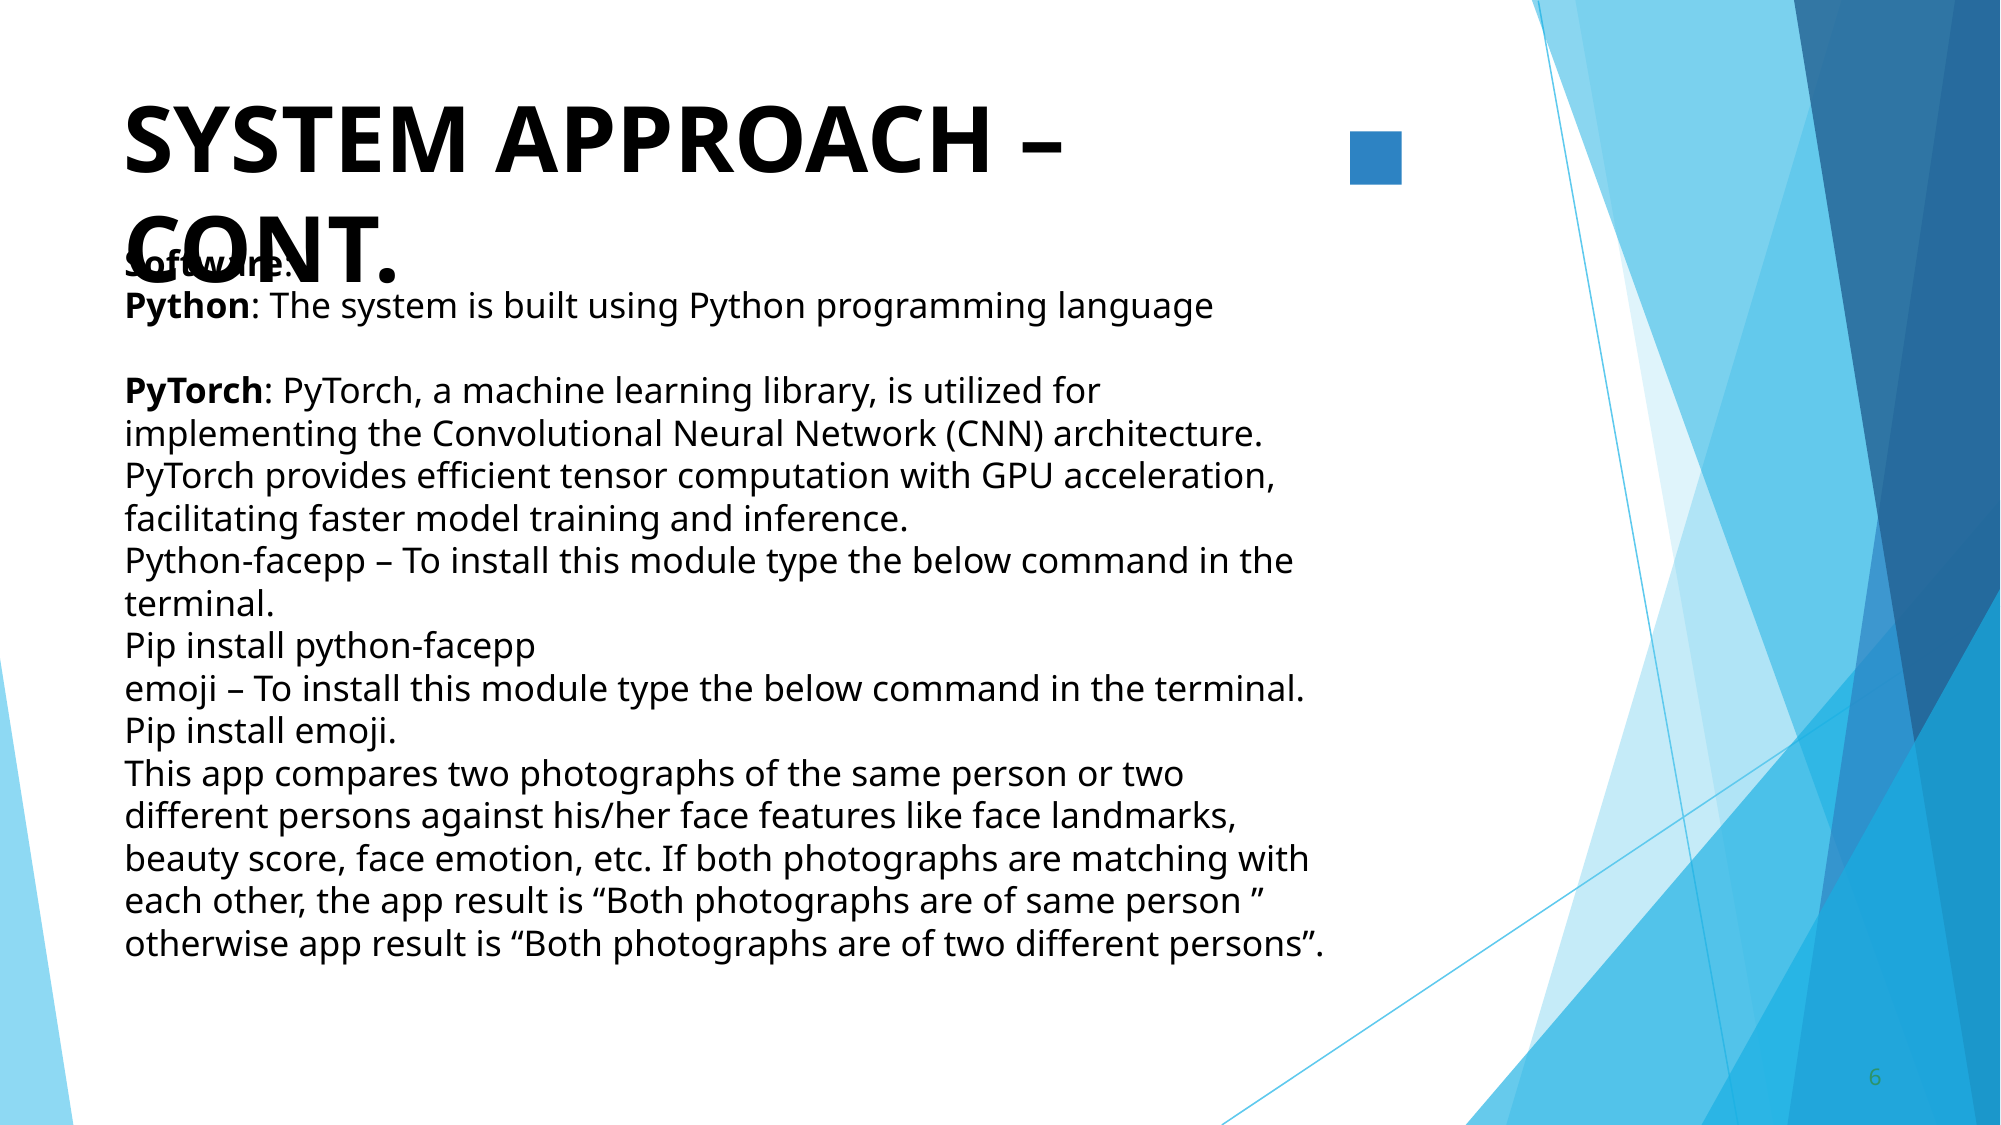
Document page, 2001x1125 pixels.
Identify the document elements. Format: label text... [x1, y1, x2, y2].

text_box Software: Python: The system is built using Python programming language PyTorch: PyTorch, a machine learning library, is utilized for implementing the Convolutional Neural Network (CNN) architecture. PyTorch provides efficient tensor computation with GPU acceleration, facilitating faster model training and inference. Python-facepp – To install this module type the below command in the terminal. Pip install python-facepp emoji – To install this module type the below command in the terminal. Pip install emoji. This app compares two photographs of the same person or two different persons against his/her face features like face landmarks, beauty score, face emotion, etc. If both photographs are matching with each other, the app result is “Both photographs are of same person ” otherwise app result is “Both photographs are of two different persons”. [109, 233, 1350, 1014]
slide_number 6 [1862, 1061, 1888, 1125]
text_box [1350, 131, 1402, 185]
title SYSTEM APPROACH – CONT. [121, 78, 1300, 233]
